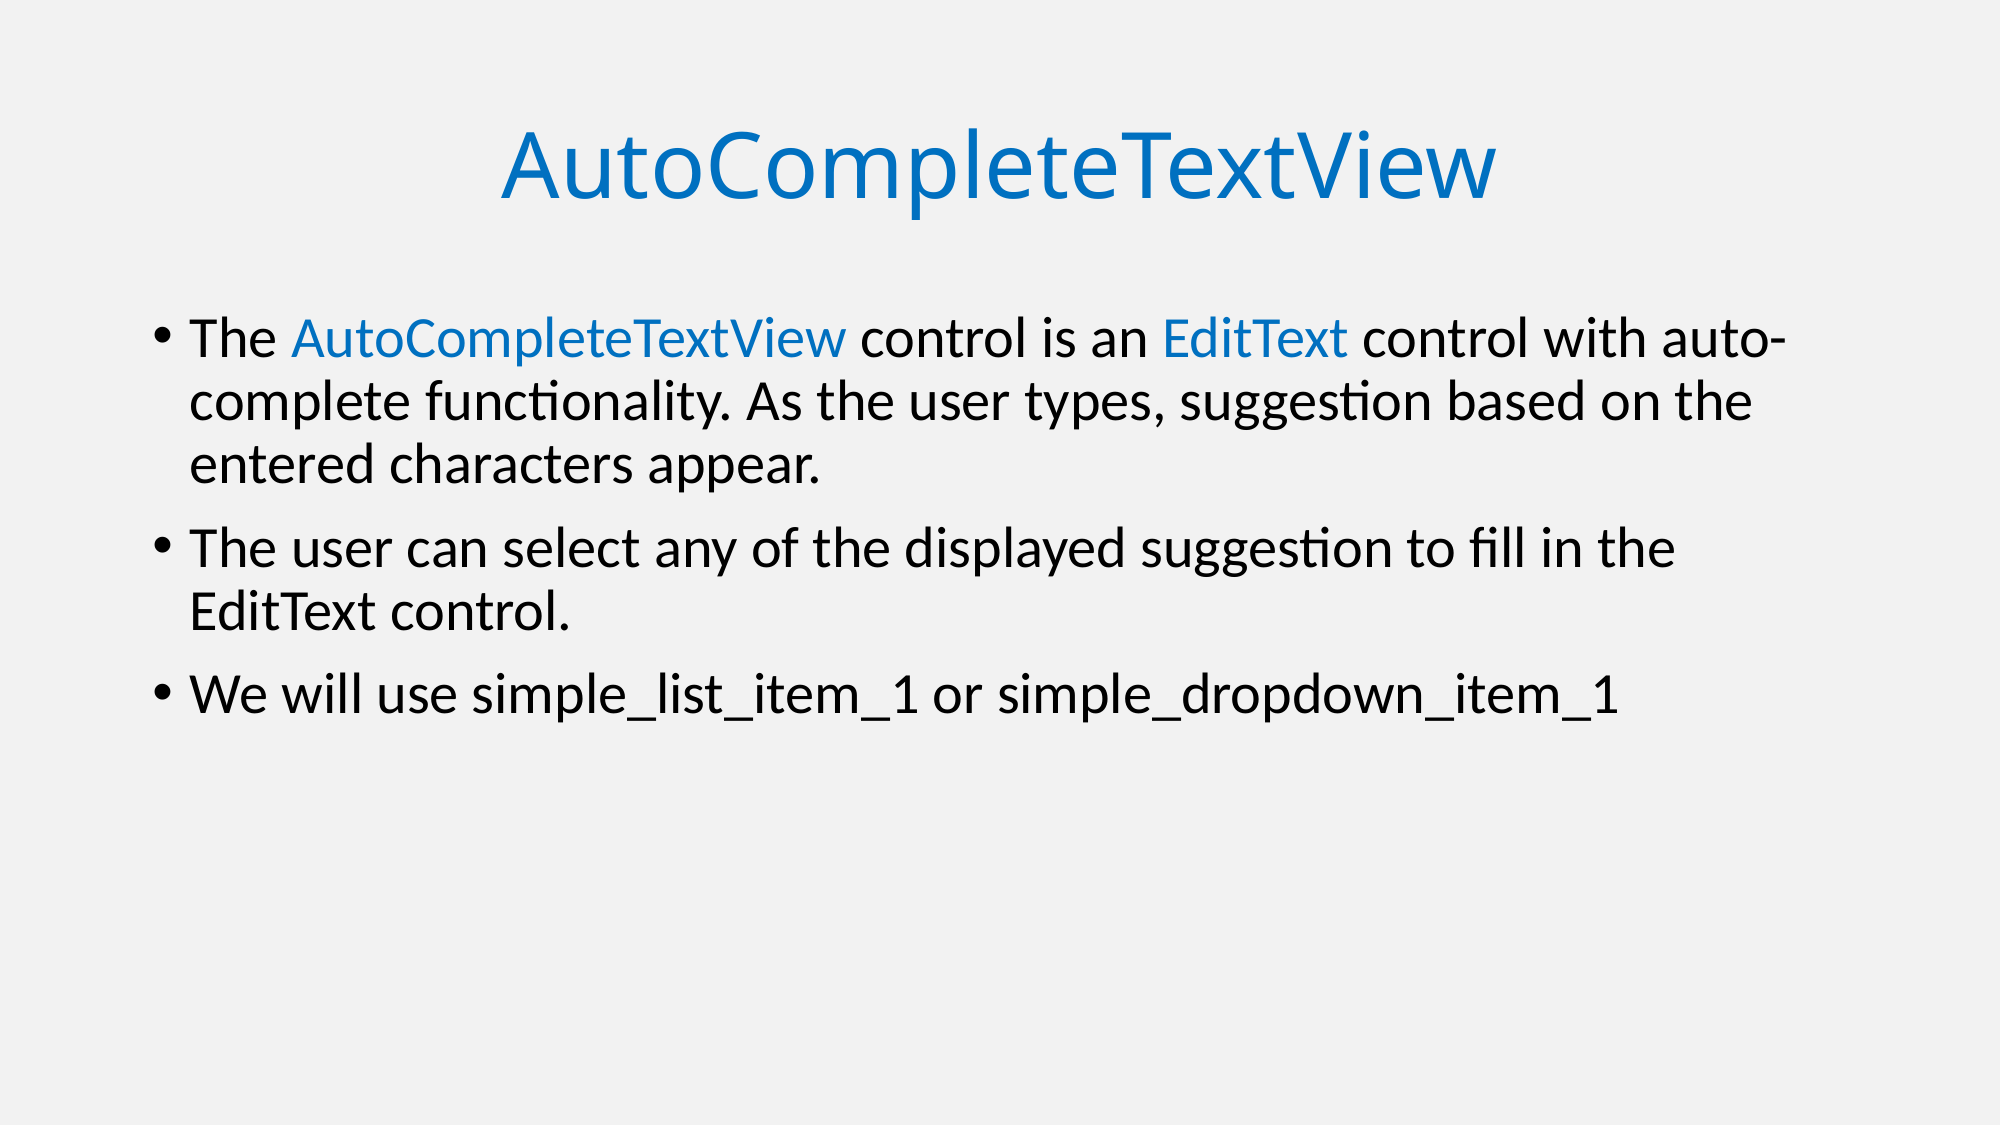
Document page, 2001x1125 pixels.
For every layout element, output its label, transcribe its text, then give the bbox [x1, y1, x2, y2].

list The AutoCompleteTextView control is an EditText control with auto-complete functionality. As the user types, suggestion based on the entered characters appear. The user can select any of the displayed suggestion to fill in the EditText control. We will use simple_list_item_1 or simple_dropdown_item_1 [137, 299, 1863, 1014]
title AutoCompleteTextView [137, 59, 1863, 278]
